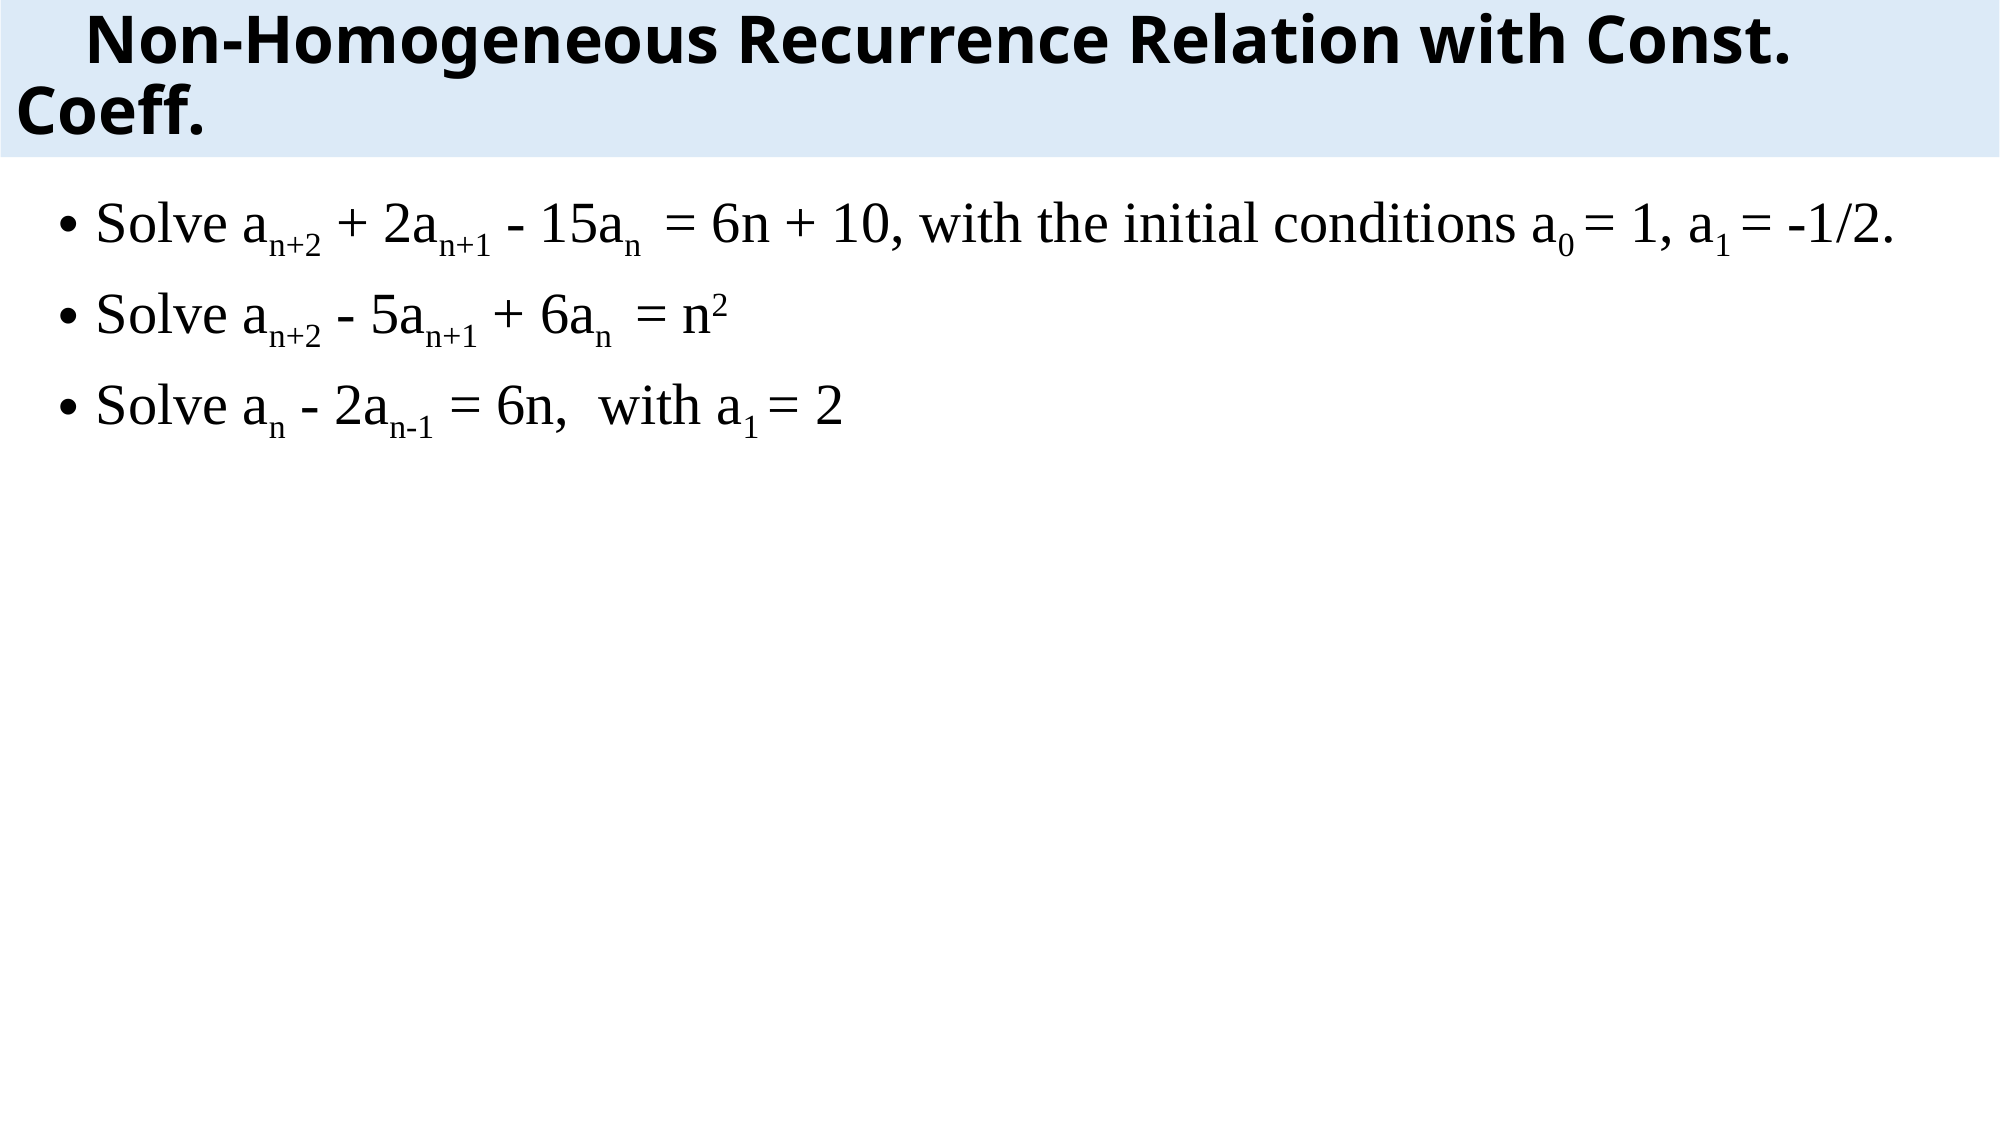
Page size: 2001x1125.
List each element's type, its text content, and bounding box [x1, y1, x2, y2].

list Solve an+2 + 2an+1 - 15an = 6n + 10, with the initial conditions a0 = 1, a1 = -1/2. Solve an+2 - 5an+1 + 6an = n2 Solve an - 2an-1 = 6n, with a1 = 2 [43, 176, 1950, 1105]
title Non-Homogeneous Recurrence Relation with Const. Coeff. [0, 0, 2000, 158]
